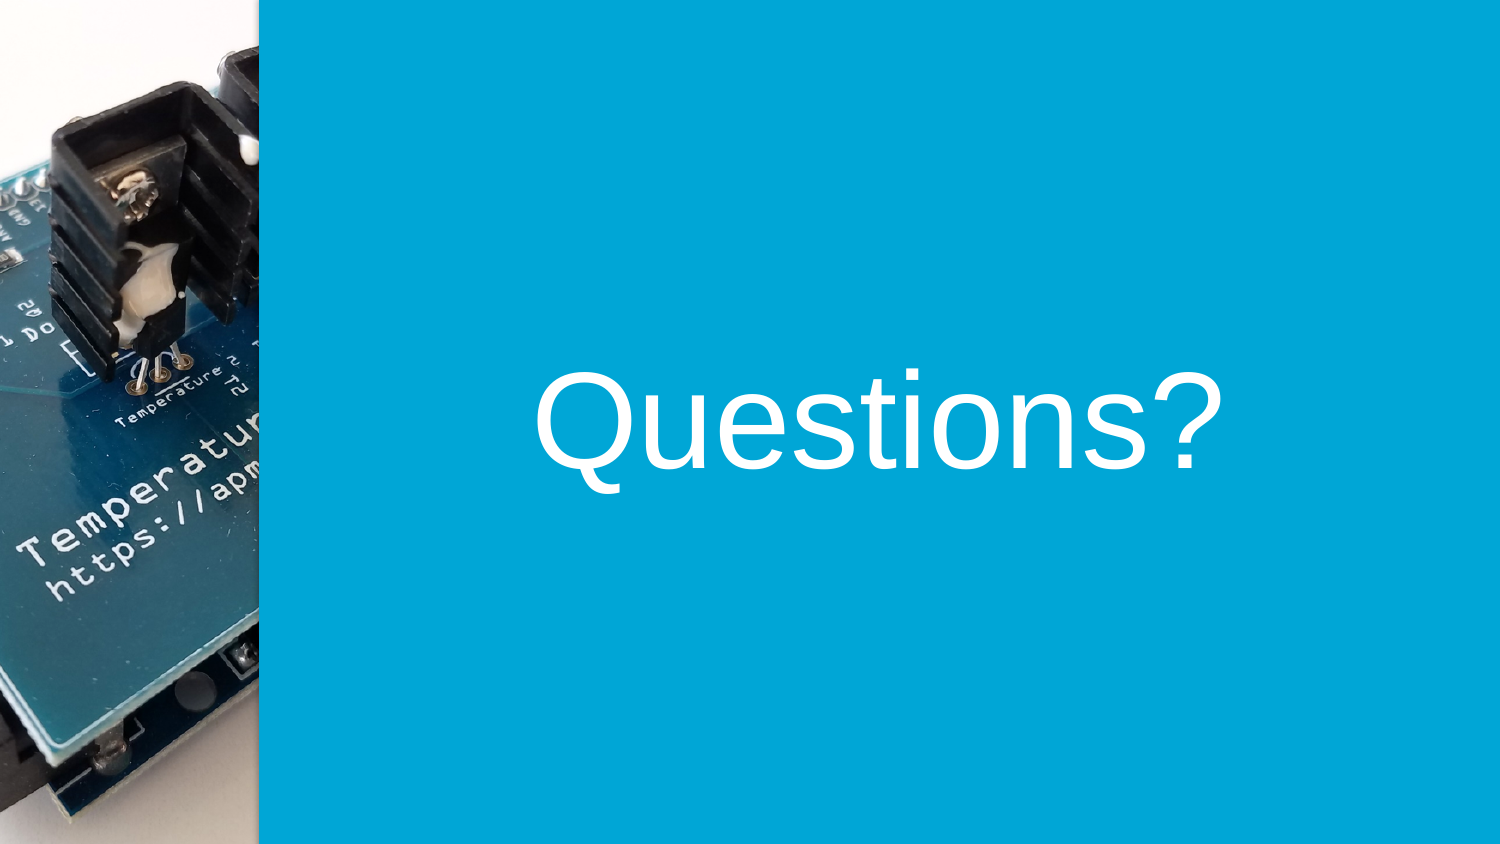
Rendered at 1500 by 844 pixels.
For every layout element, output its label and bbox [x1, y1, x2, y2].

picture [907, 369, 918, 379]
picture [720, 395, 784, 469]
picture [934, 395, 998, 469]
picture [1156, 373, 1220, 442]
picture [0, 0, 258, 844]
picture [1086, 395, 1144, 469]
picture [646, 396, 704, 469]
picture [538, 373, 631, 493]
picture [1014, 395, 1071, 467]
picture [1179, 455, 1191, 467]
picture [795, 395, 853, 469]
picture [907, 396, 918, 467]
picture [862, 380, 896, 468]
